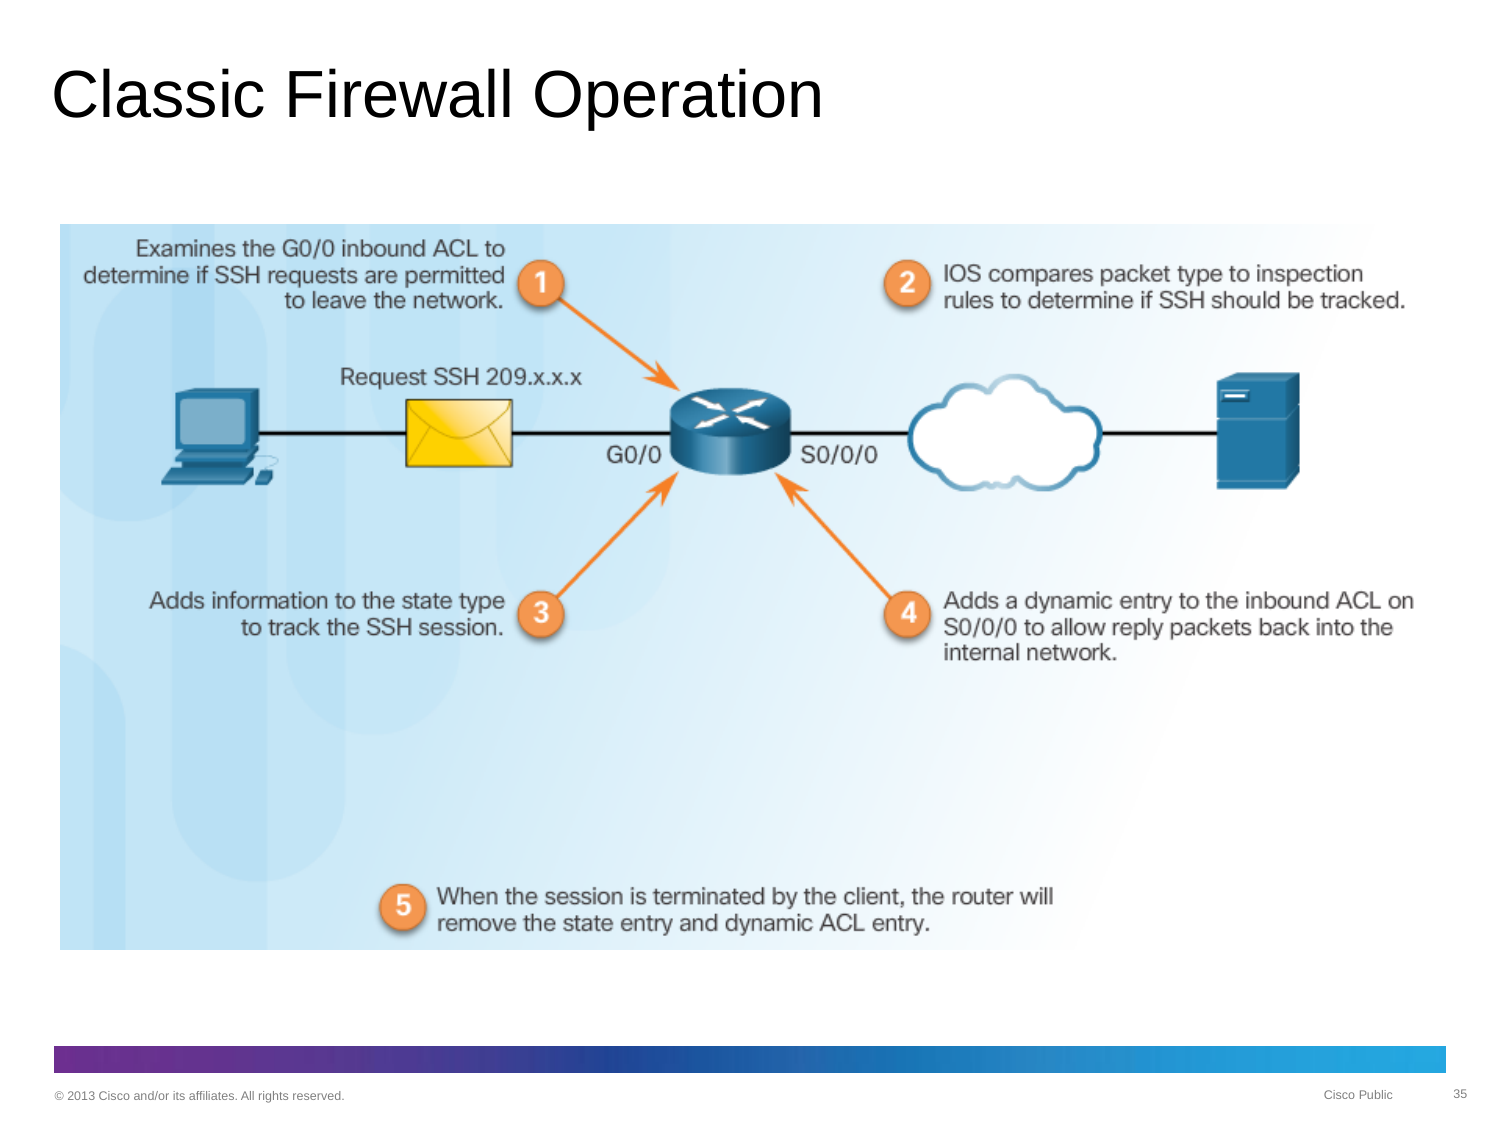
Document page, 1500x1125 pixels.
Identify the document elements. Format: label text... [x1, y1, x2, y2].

picture [54, 1046, 1446, 1073]
title Classic Firewall Operation [37, 0, 1447, 139]
picture [60, 224, 1440, 951]
